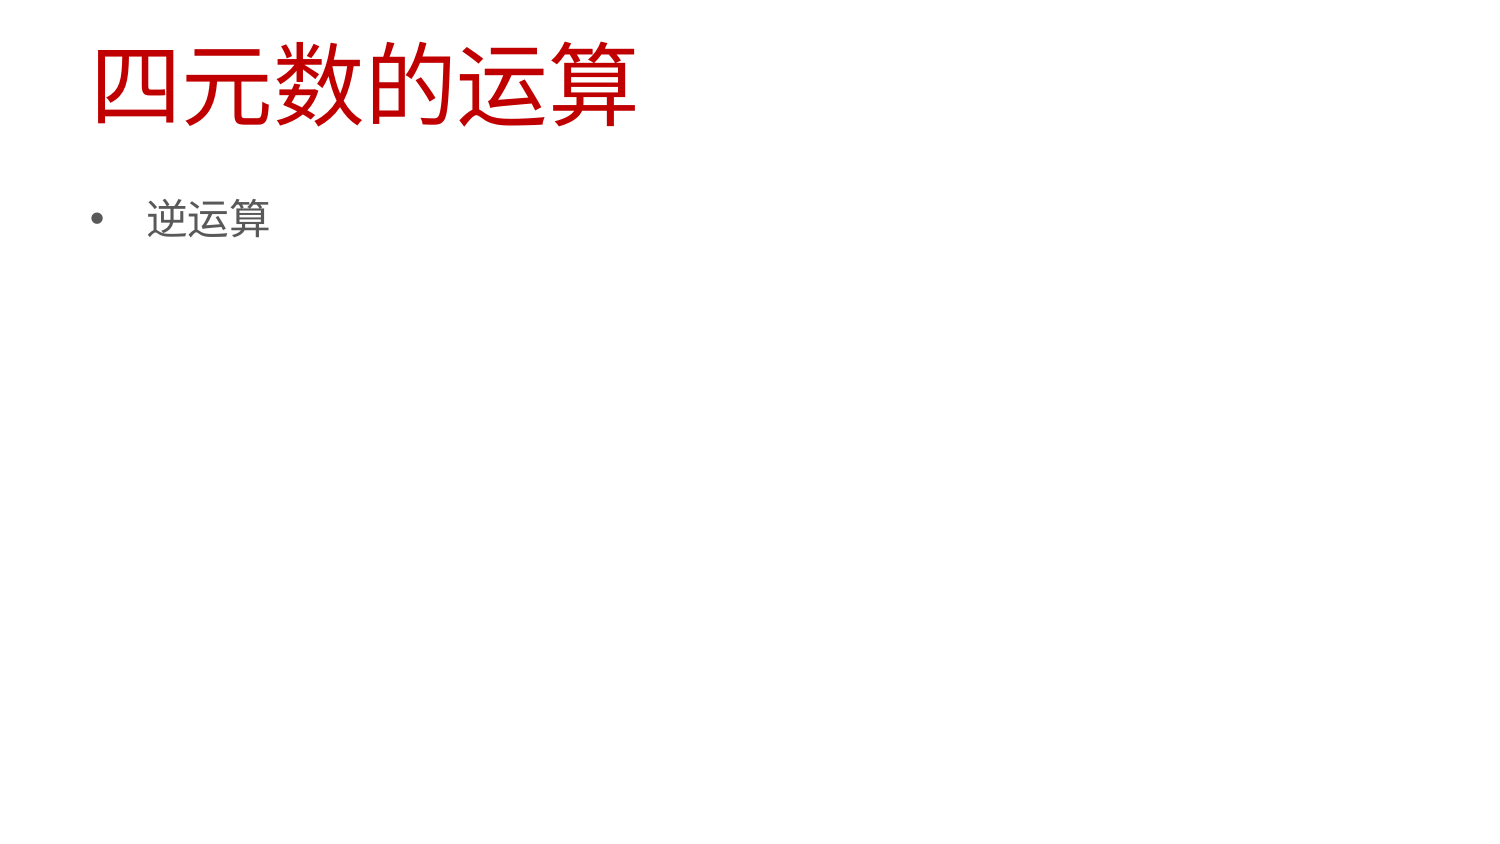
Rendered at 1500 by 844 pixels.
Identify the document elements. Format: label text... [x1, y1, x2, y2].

title 四元数的运算 [75, 20, 1425, 137]
